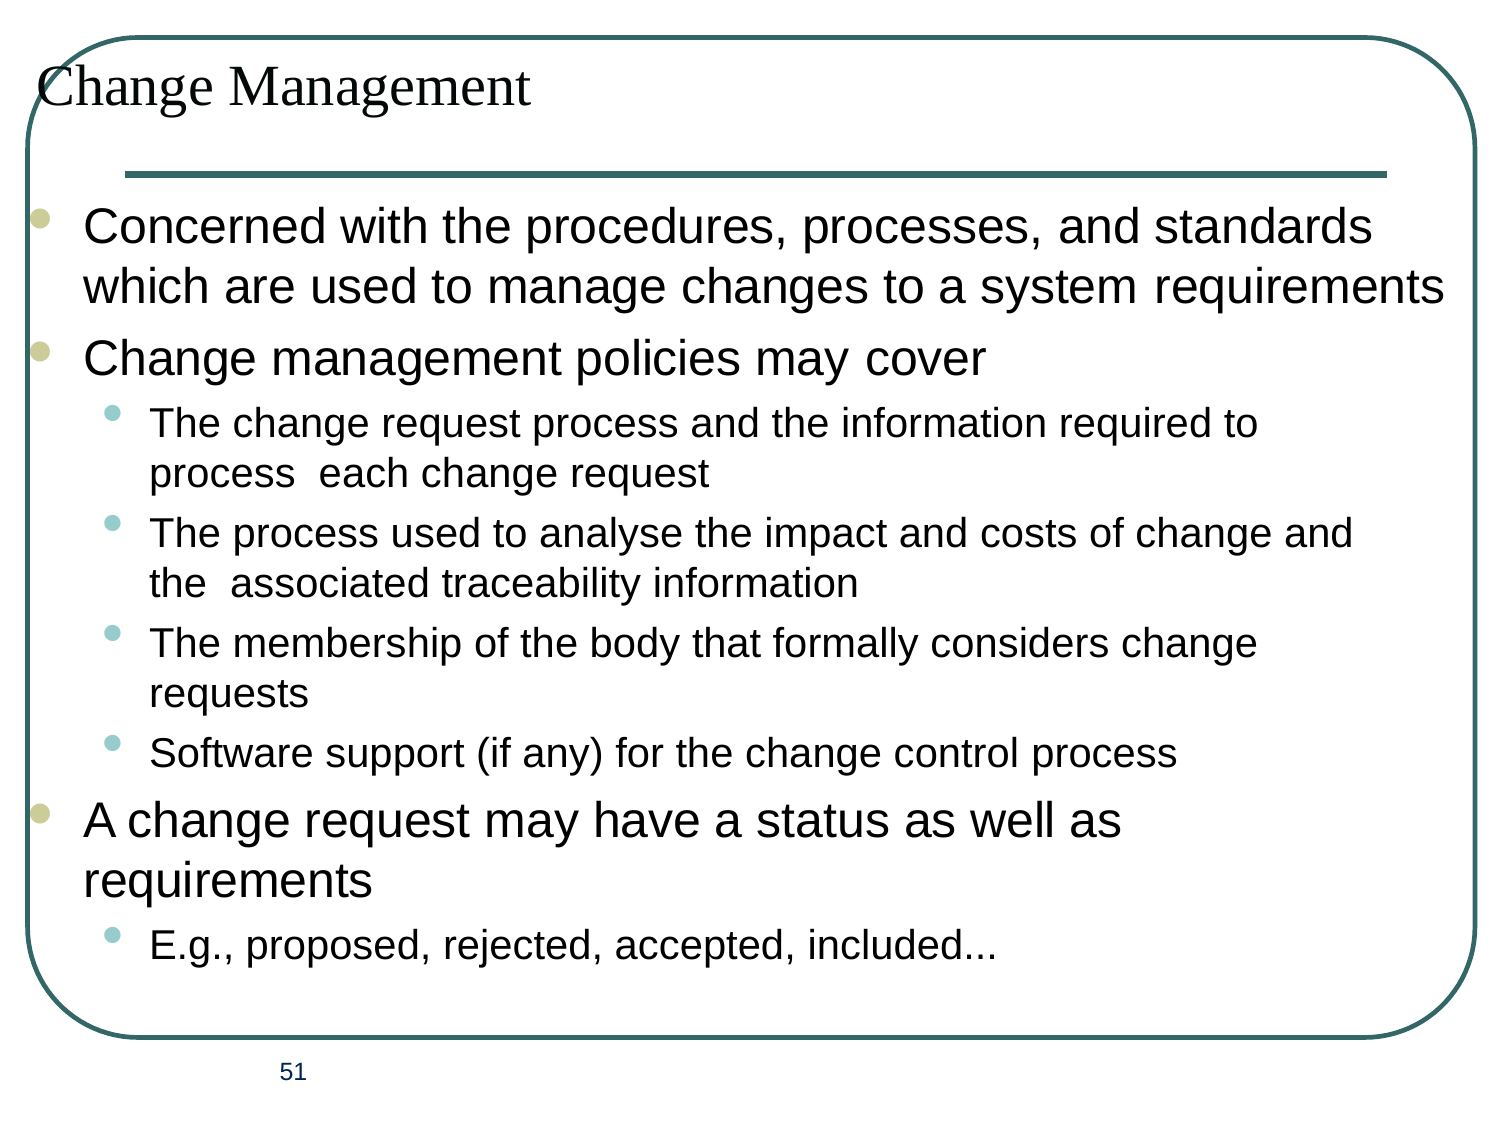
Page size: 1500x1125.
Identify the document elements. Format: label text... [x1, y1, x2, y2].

text_box Concerned with the procedures, processes, and standards which are used to manage changes to a system requirements Change management policies may cover The change request process and the information required to process each change request The process used to analyse the impact and costs of change and the associated traceability information The membership of the body that formally considers change requests Software support (if any) for the change control process A change request may have a status as well as requirements E.g., proposed, rejected, accepted, included... [25, 191, 1451, 969]
slide_number 51 [273, 1055, 314, 1125]
title Change Management [34, 45, 536, 191]
